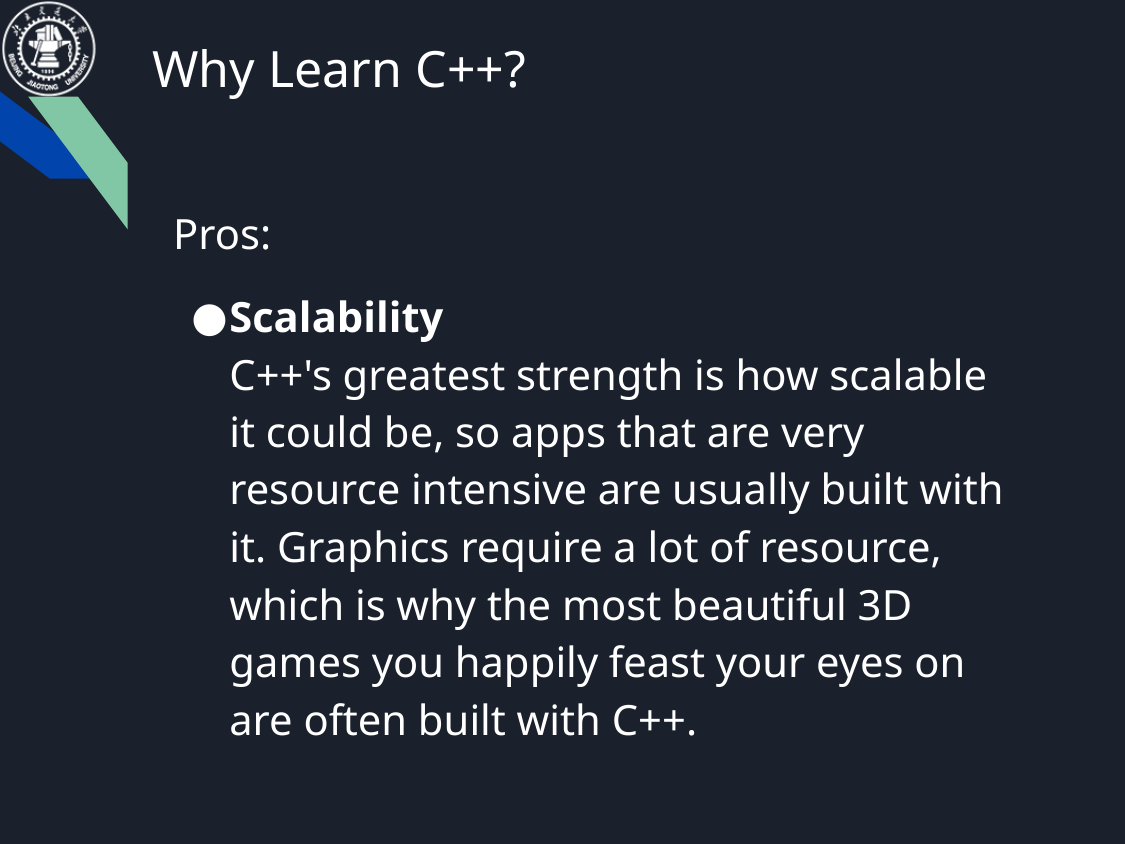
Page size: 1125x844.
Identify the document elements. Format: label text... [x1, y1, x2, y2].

picture [0, 0, 100, 97]
text_box Why Learn C++? [141, 26, 1008, 139]
list Pros: Scalability C++'s greatest strength is how scalable it could be, so apps that are very resource intensive are usually built with it. Graphics require a lot of resource, which is why the most beautiful 3D games you happily feast your eyes on are often built with C++. [161, 189, 1028, 548]
